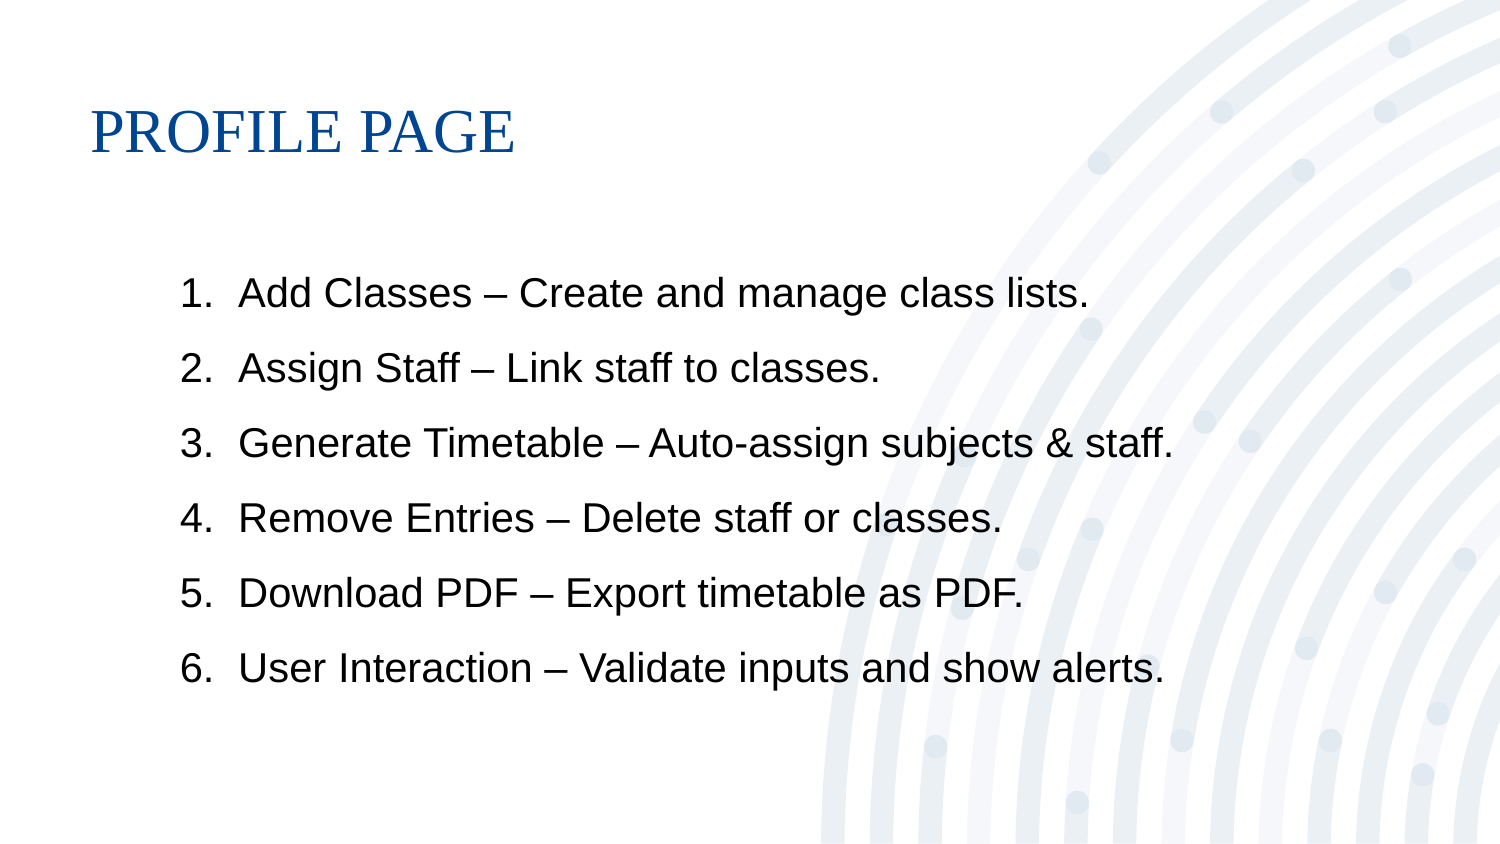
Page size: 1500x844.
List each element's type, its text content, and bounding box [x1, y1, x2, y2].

text_box Add Classes – Create and manage class lists. Assign Staff – Link staff to classes. Generate Timetable – Auto-assign subjects & staff. Remove Entries – Delete staff or classes. Download PDF – Export timetable as PDF. User Interaction – Validate inputs and show alerts. [148, 226, 1417, 707]
text_box PROFILE PAGE [75, 74, 553, 171]
